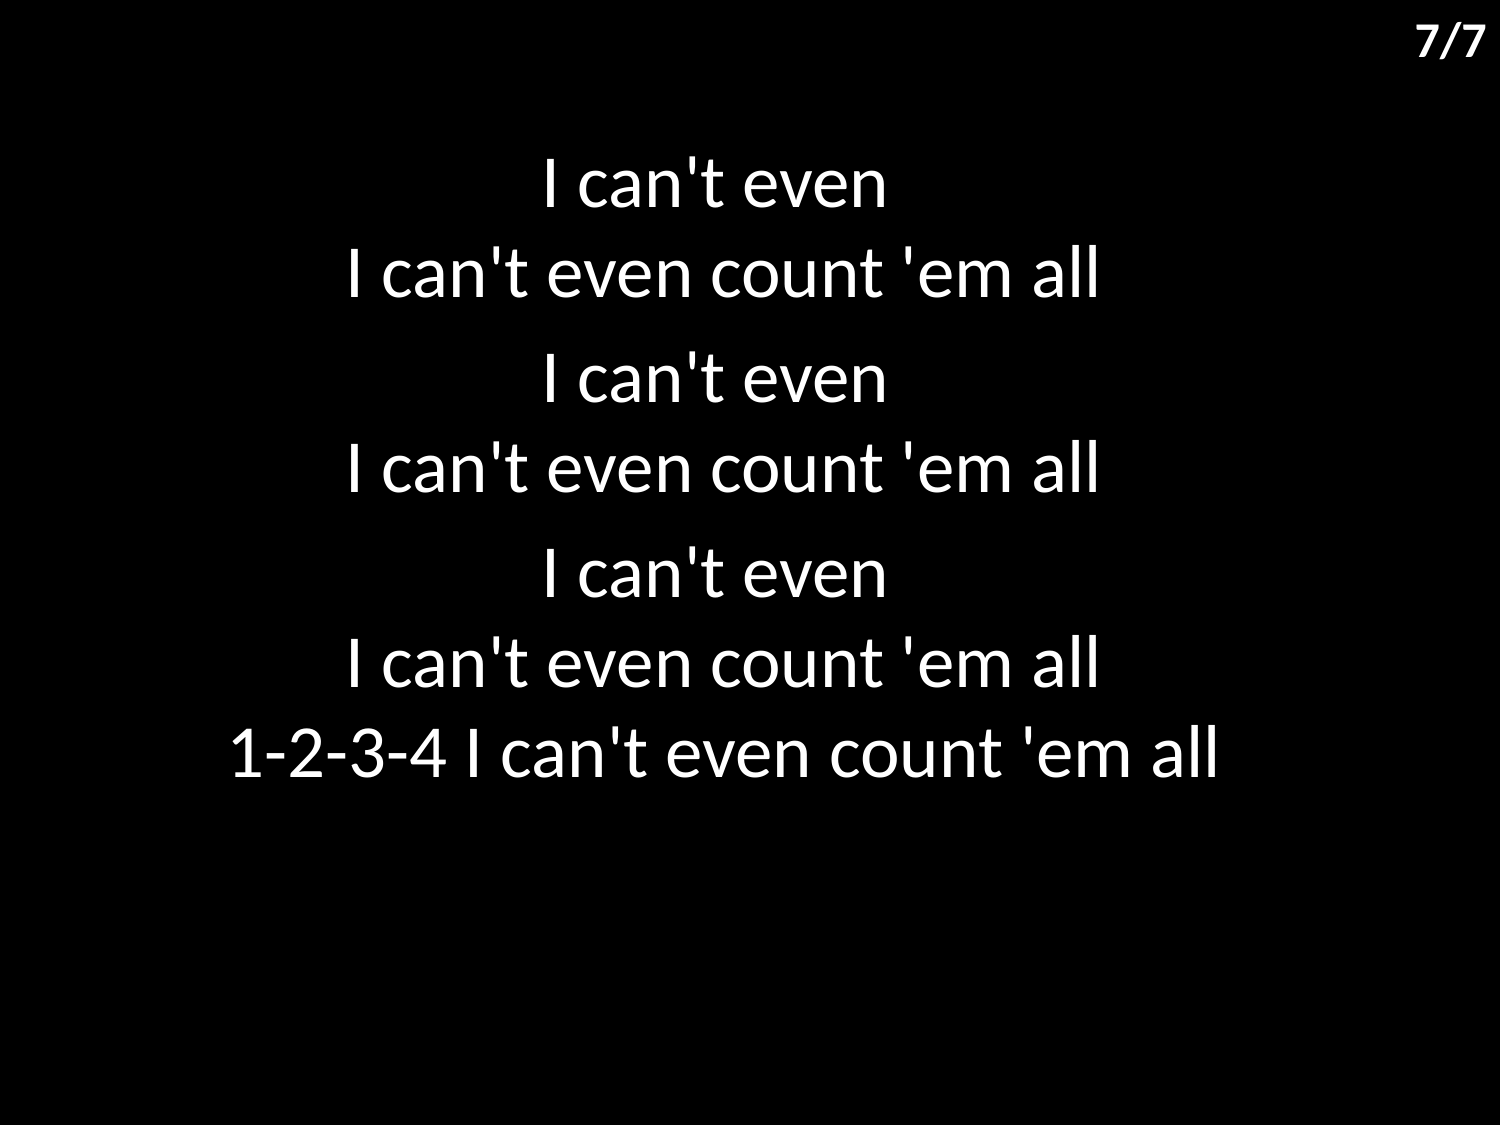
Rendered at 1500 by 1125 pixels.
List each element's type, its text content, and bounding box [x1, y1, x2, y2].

subtitle I can't even I can't even count 'em all I can't even I can't even count 'em all I can't even I can't even count 'em all 1-2-3-4 I can't even count 'em all [0, 125, 1451, 1125]
text_box 7/7 [1399, 0, 1500, 75]
